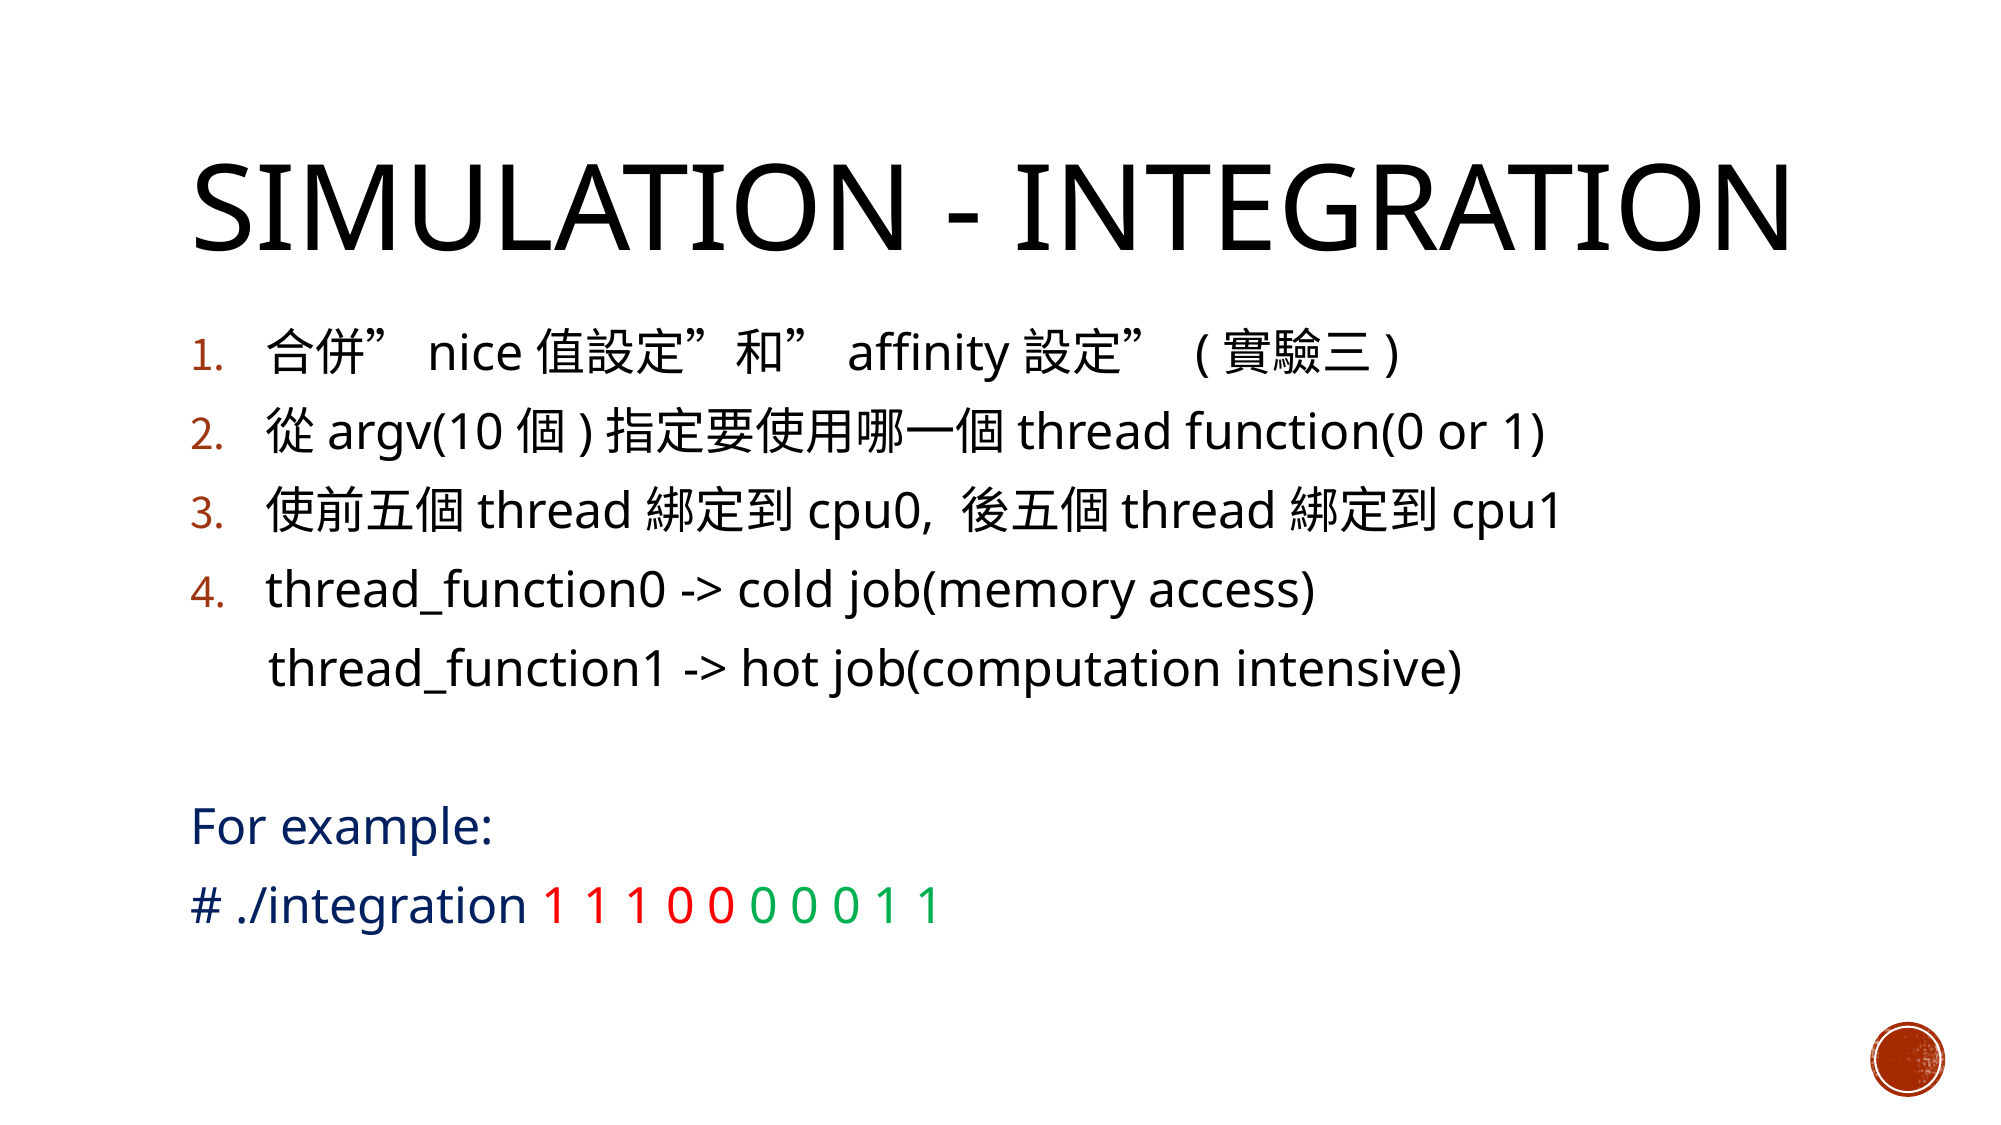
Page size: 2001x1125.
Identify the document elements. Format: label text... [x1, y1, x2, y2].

list 合併”nice值設定”和”affinity設定” (實驗三) 從argv(10個)指定要使用哪一個thread function(0 or 1) 使前五個thread綁定到cpu0, 後五個thread綁定到cpu1 thread_function0 -> cold job(memory access) thread_function1 -> hot job(computation intensive) For example: # ./integration 1 1 1 0 0 0 0 0 1 1 [175, 320, 1826, 985]
title Simulation - integration [175, 79, 1826, 320]
